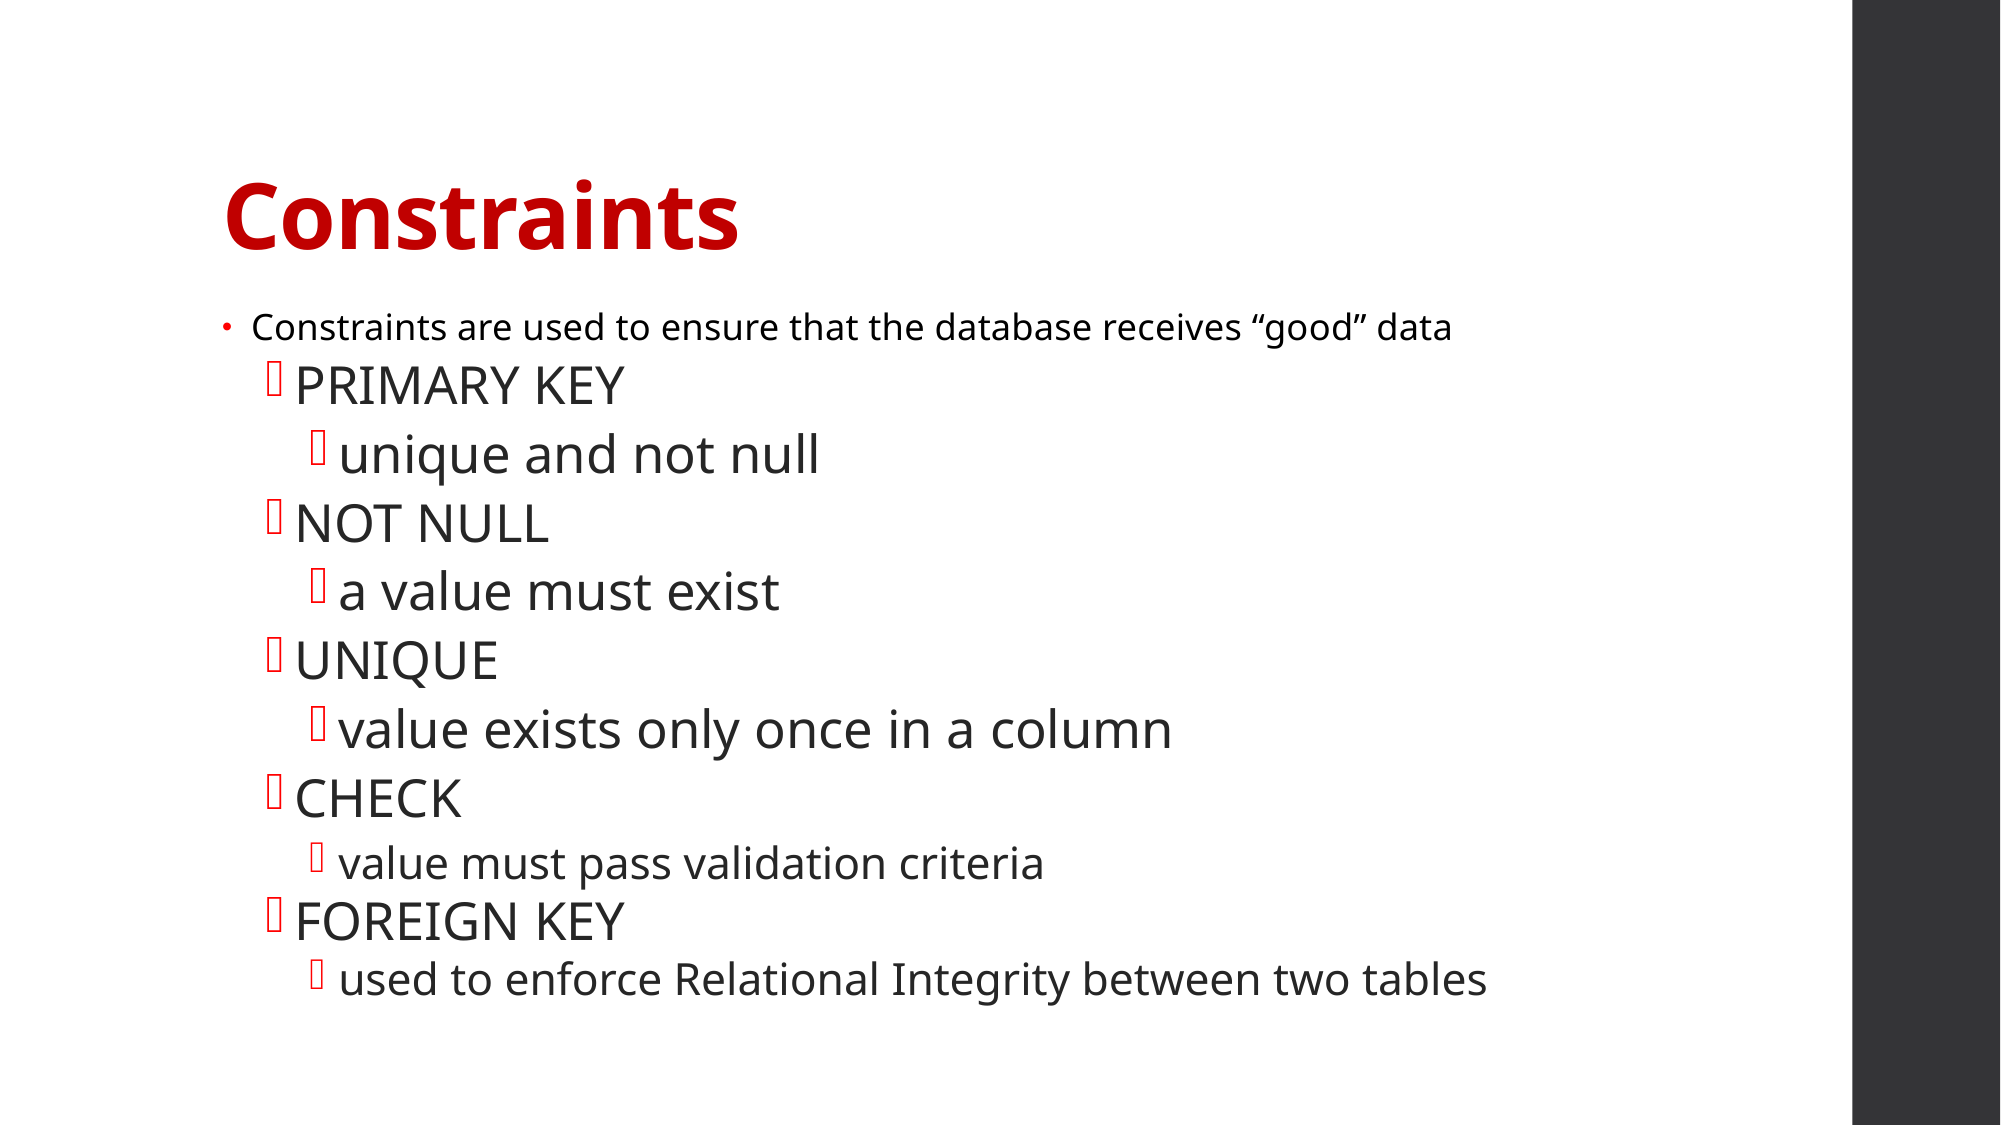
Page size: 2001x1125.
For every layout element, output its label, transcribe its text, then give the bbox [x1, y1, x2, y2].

title Constraints [206, 60, 1797, 278]
list Constraints are used to ensure that the database receives “good” data PRIMARY KEY unique and not null NOT NULL a value must exist UNIQUE value exists only once in a column CHECK value must pass validation criteria FOREIGN KEY used to enforce Relational Integrity between two tables [206, 299, 1617, 1014]
